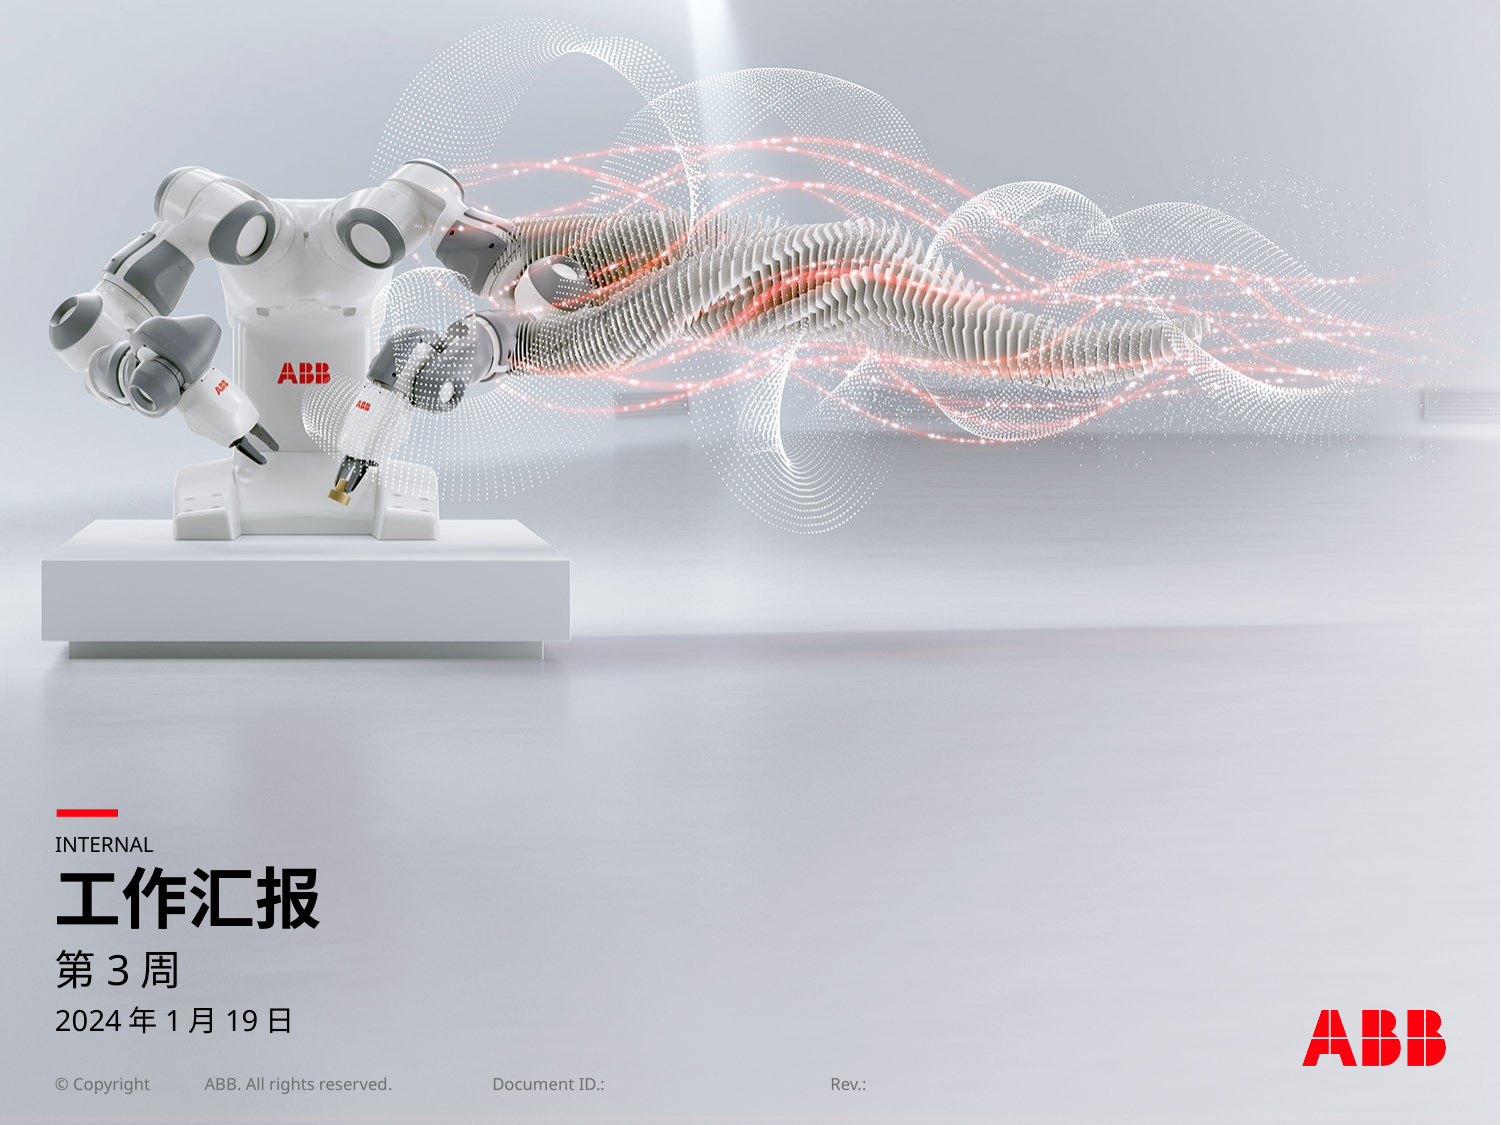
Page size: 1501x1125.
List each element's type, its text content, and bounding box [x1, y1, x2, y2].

picture [0, 0, 1501, 1125]
title 工作汇报 [54, 853, 1242, 937]
subtitle 第3周 [54, 943, 1242, 1002]
list 2024年1月19日 [54, 1002, 1242, 1049]
list internal [54, 820, 1242, 853]
